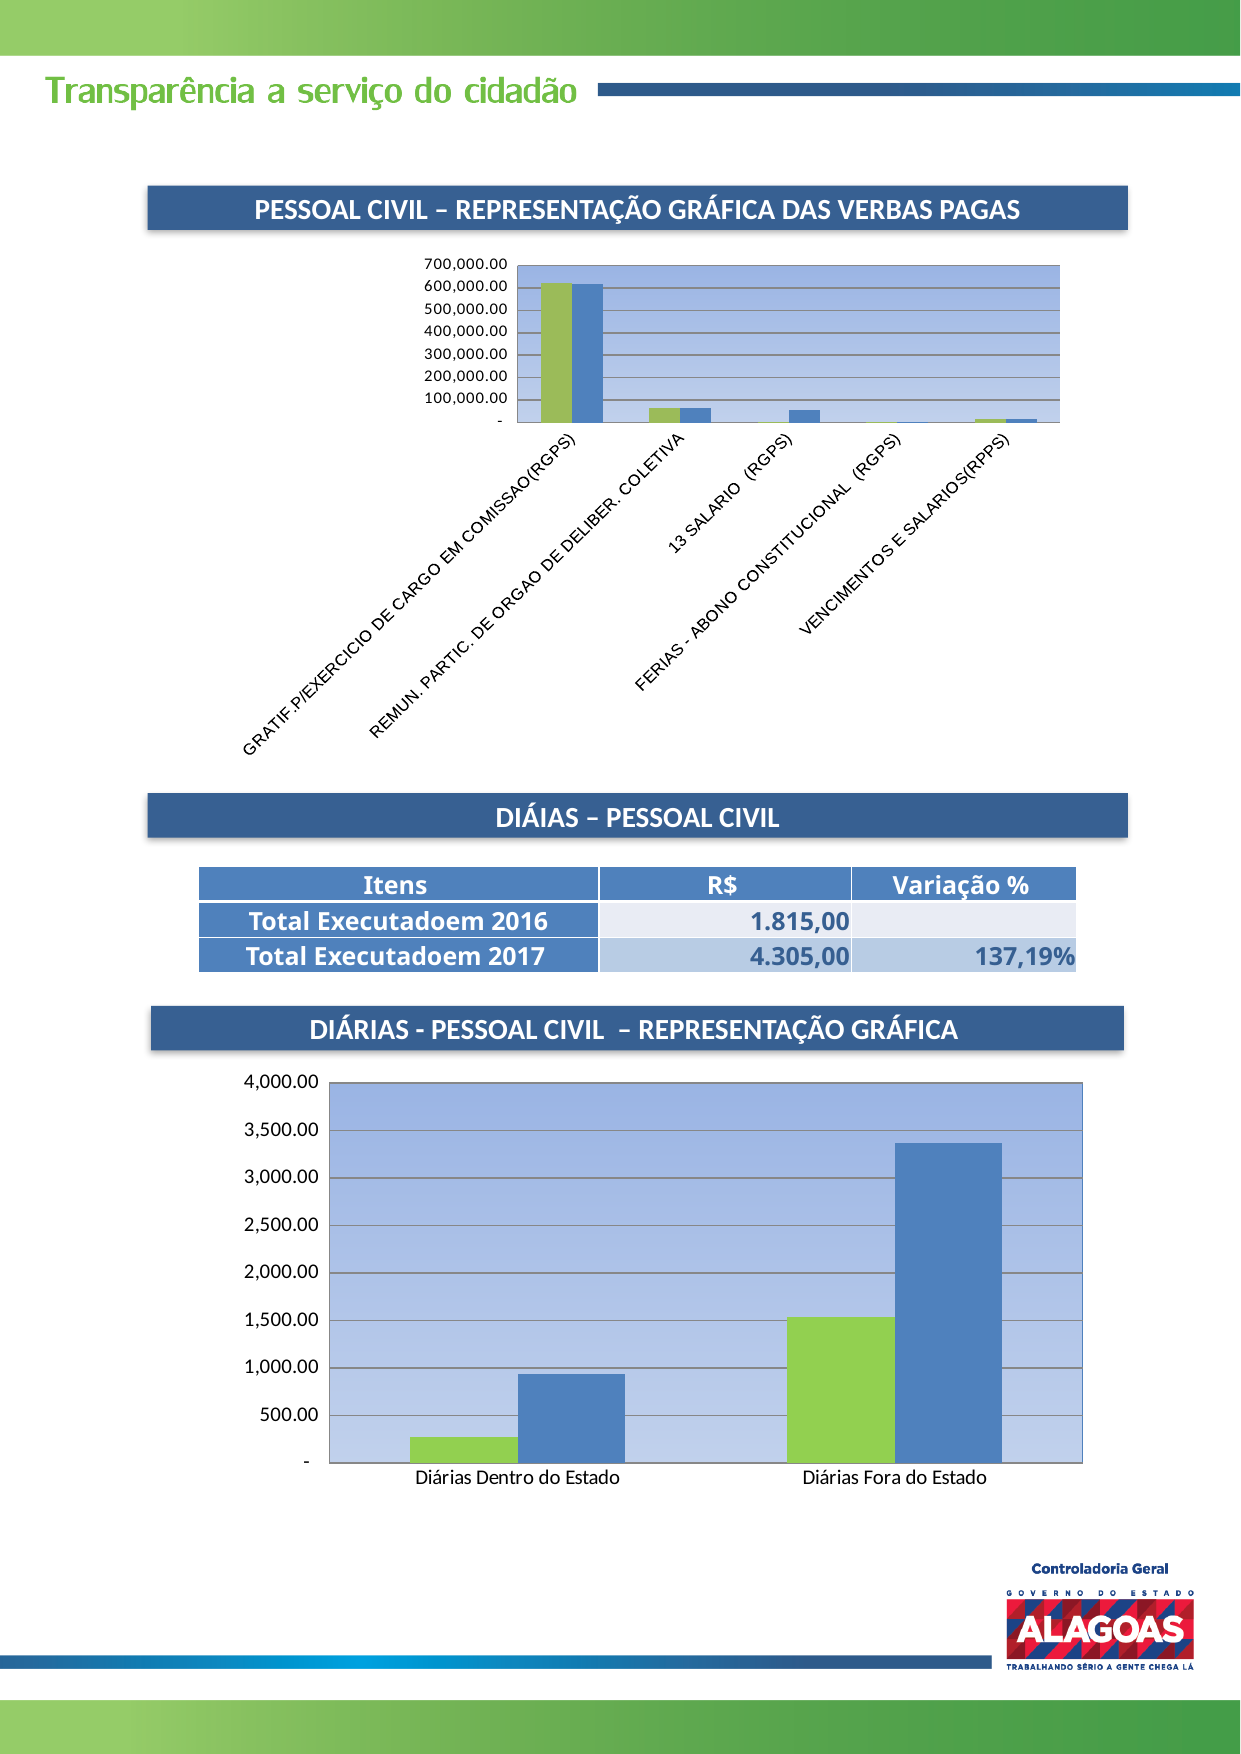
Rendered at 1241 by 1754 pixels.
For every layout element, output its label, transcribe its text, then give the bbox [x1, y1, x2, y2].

table_cell [852, 903, 1076, 937]
table_header Itens [199, 867, 598, 900]
table_cell Total Executadoem 2016 [199, 903, 598, 937]
table_cell 1.815,00 [600, 903, 851, 937]
table_header Variação % [852, 867, 1076, 900]
text_box DIÁRIAS - PESSOAL CIVIL – REPRESENTAÇÃO GRÁFICA [149, 1004, 1126, 1052]
text_box PESSOAL CIVIL – REPRESENTAÇÃO GRÁFICA DAS VERBAS PAGAS [145, 183, 1130, 232]
table_cell 4.305,00 [600, 938, 851, 972]
table_header R$ [600, 867, 851, 900]
chart [221, 255, 1078, 760]
table_cell Total Executadoem 2017 [199, 938, 598, 972]
picture [0, 0, 1241, 1754]
text_box DIÁIAS – PESSOAL CIVIL [145, 791, 1130, 840]
chart [221, 1064, 1101, 1499]
table_cell 137,19% [852, 938, 1076, 972]
